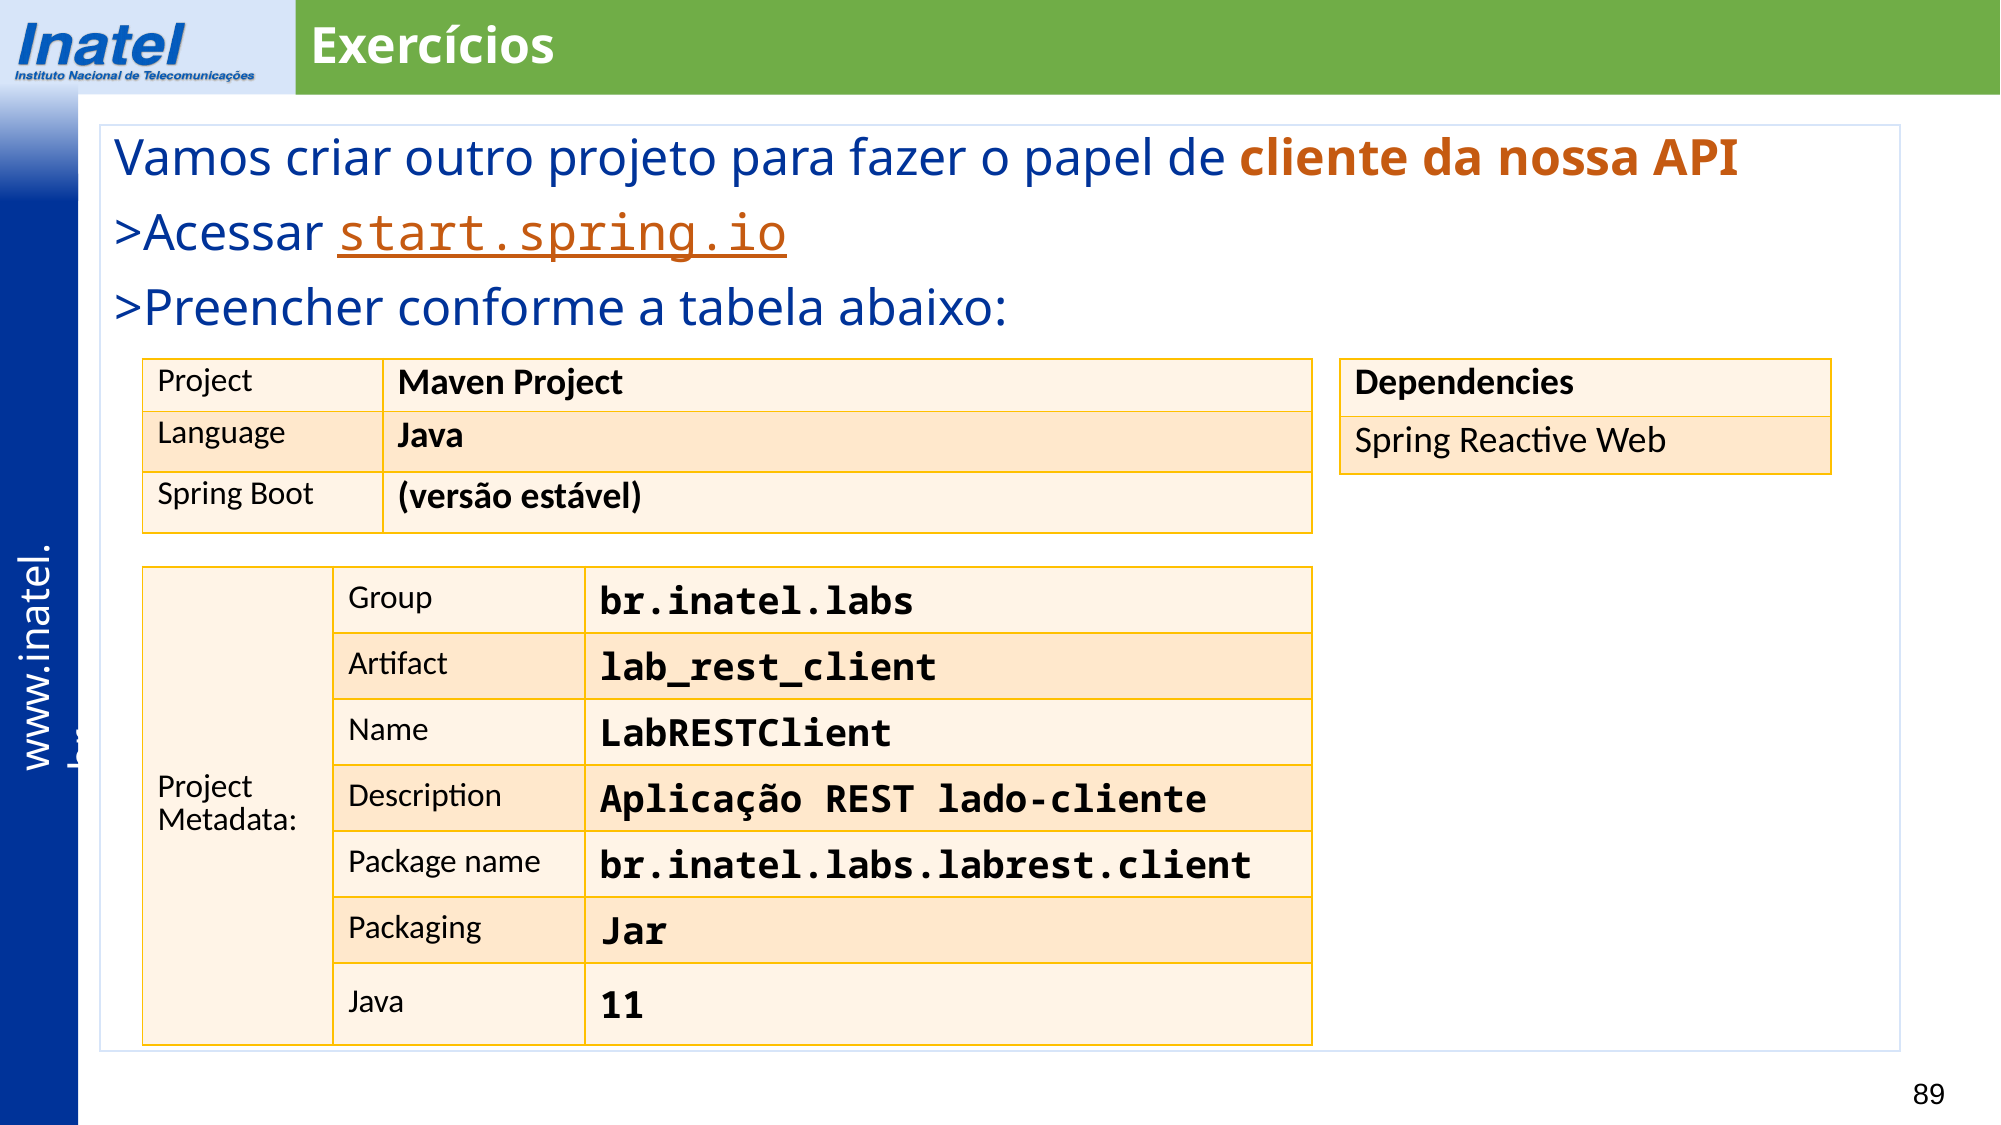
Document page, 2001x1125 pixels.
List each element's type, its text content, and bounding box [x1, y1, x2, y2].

table_header Maven Project [384, 360, 1311, 411]
table_cell Artifact [334, 634, 584, 698]
table_cell (versão estável) [384, 473, 1311, 532]
table_cell Description [334, 766, 584, 830]
picture [12, 20, 258, 85]
text_box Vamos criar outro projeto para fazer o papel de cliente da nossa API >Acessar start.spring.io >Preencher conforme a tabela abaixo: [99, 124, 1901, 1052]
table_cell Package name [334, 832, 584, 896]
table_cell Spring Boot [143, 473, 382, 532]
table_cell 11 [586, 964, 1311, 1044]
table_cell LabRESTClient [586, 700, 1311, 764]
table_cell br.inatel.labs.labrest.client [586, 832, 1311, 896]
table_cell Java [384, 412, 1311, 471]
table_cell Language [143, 412, 382, 471]
table_cell Packaging [334, 898, 584, 962]
text_box Exercícios [295, 0, 2000, 96]
table_cell Name [334, 700, 584, 764]
table_cell Jar [586, 898, 1311, 962]
table_header Project Metadata: [143, 568, 332, 1044]
table_cell lab_rest_client [586, 634, 1311, 698]
table_header Project [143, 360, 382, 411]
table_cell Aplicação REST lado-cliente [586, 766, 1311, 830]
table_cell Java [334, 964, 584, 1044]
table_header Group [334, 568, 584, 632]
table_cell Spring Reactive Web [1341, 417, 1830, 473]
table_header br.inatel.labs [586, 568, 1311, 632]
table_header Dependencies [1341, 360, 1830, 416]
